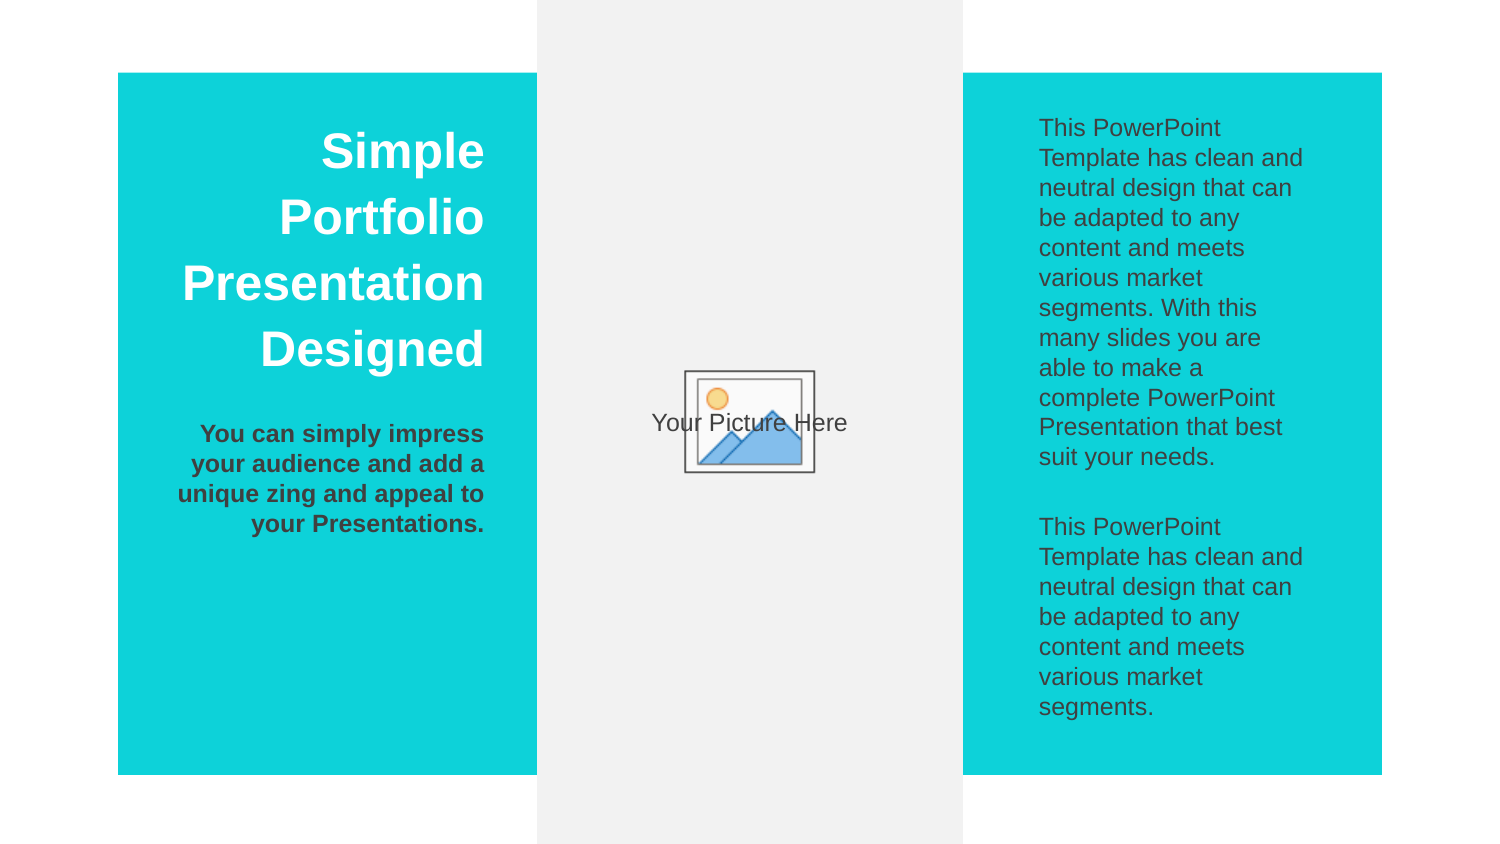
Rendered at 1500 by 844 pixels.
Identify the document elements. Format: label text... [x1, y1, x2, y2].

picture [537, 0, 963, 844]
text_box Simple Portfolio Presentation Designed [157, 102, 500, 387]
text_box This PowerPoint Template has clean and neutral design that can be adapted to any content and meets various market segments. With this many slides you are able to make a complete PowerPoint Presentation that best suit your needs. This PowerPoint Template has clean and neutral design that can be adapted to any content and meets various market segments. [1024, 104, 1320, 739]
text_box You can simply impress your audience and add a unique zing and appeal to your Presentations. [161, 410, 500, 545]
